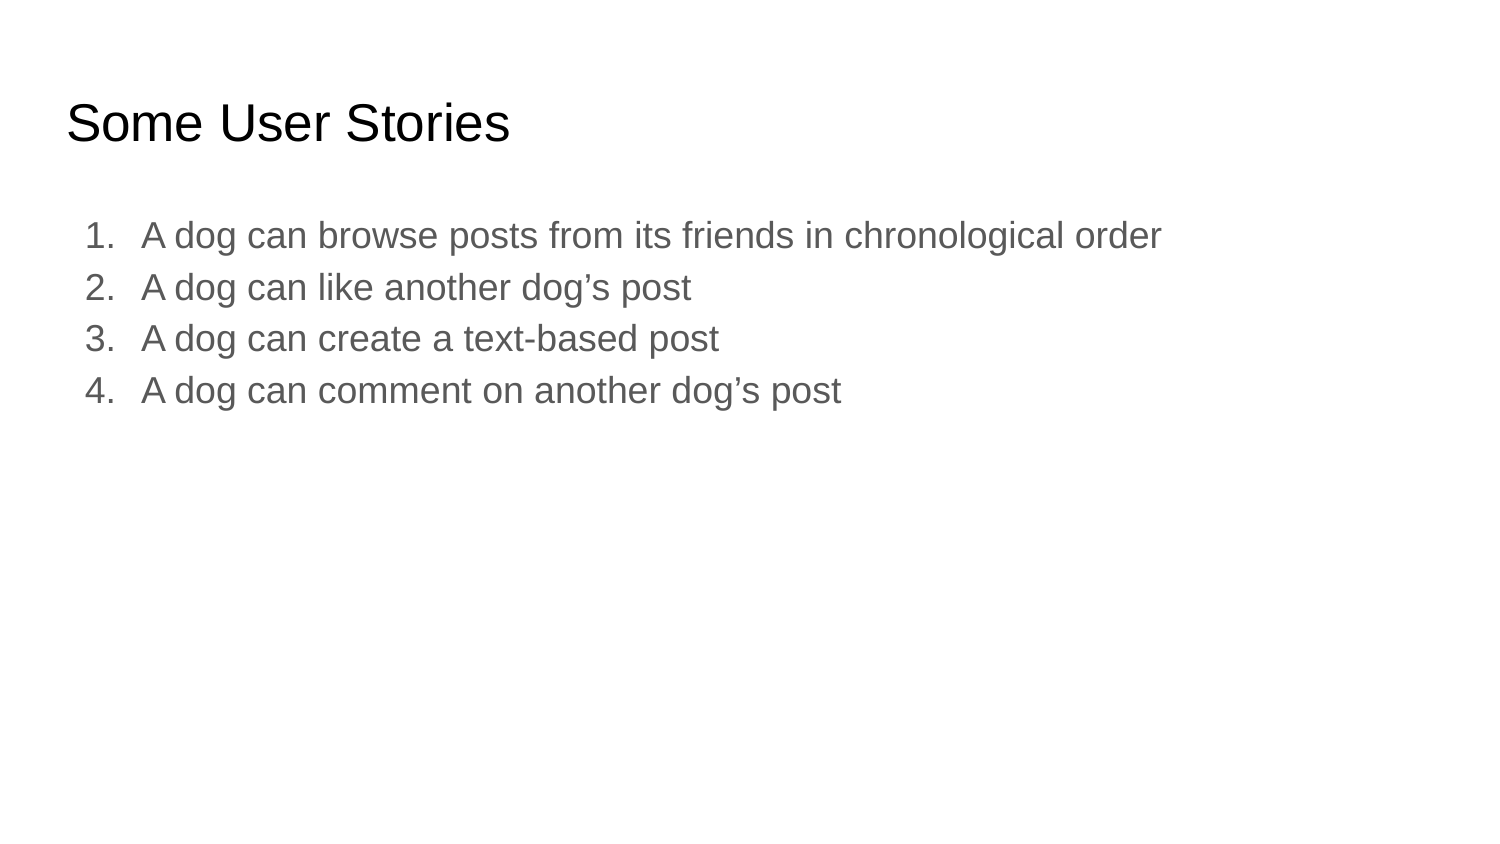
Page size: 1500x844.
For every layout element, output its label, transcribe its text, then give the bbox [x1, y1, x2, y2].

list A dog can browse posts from its friends in chronological order A dog can like another dog’s post A dog can create a text-based post A dog can comment on another dog’s post [51, 189, 1449, 750]
title Some User Stories [51, 72, 1449, 167]
